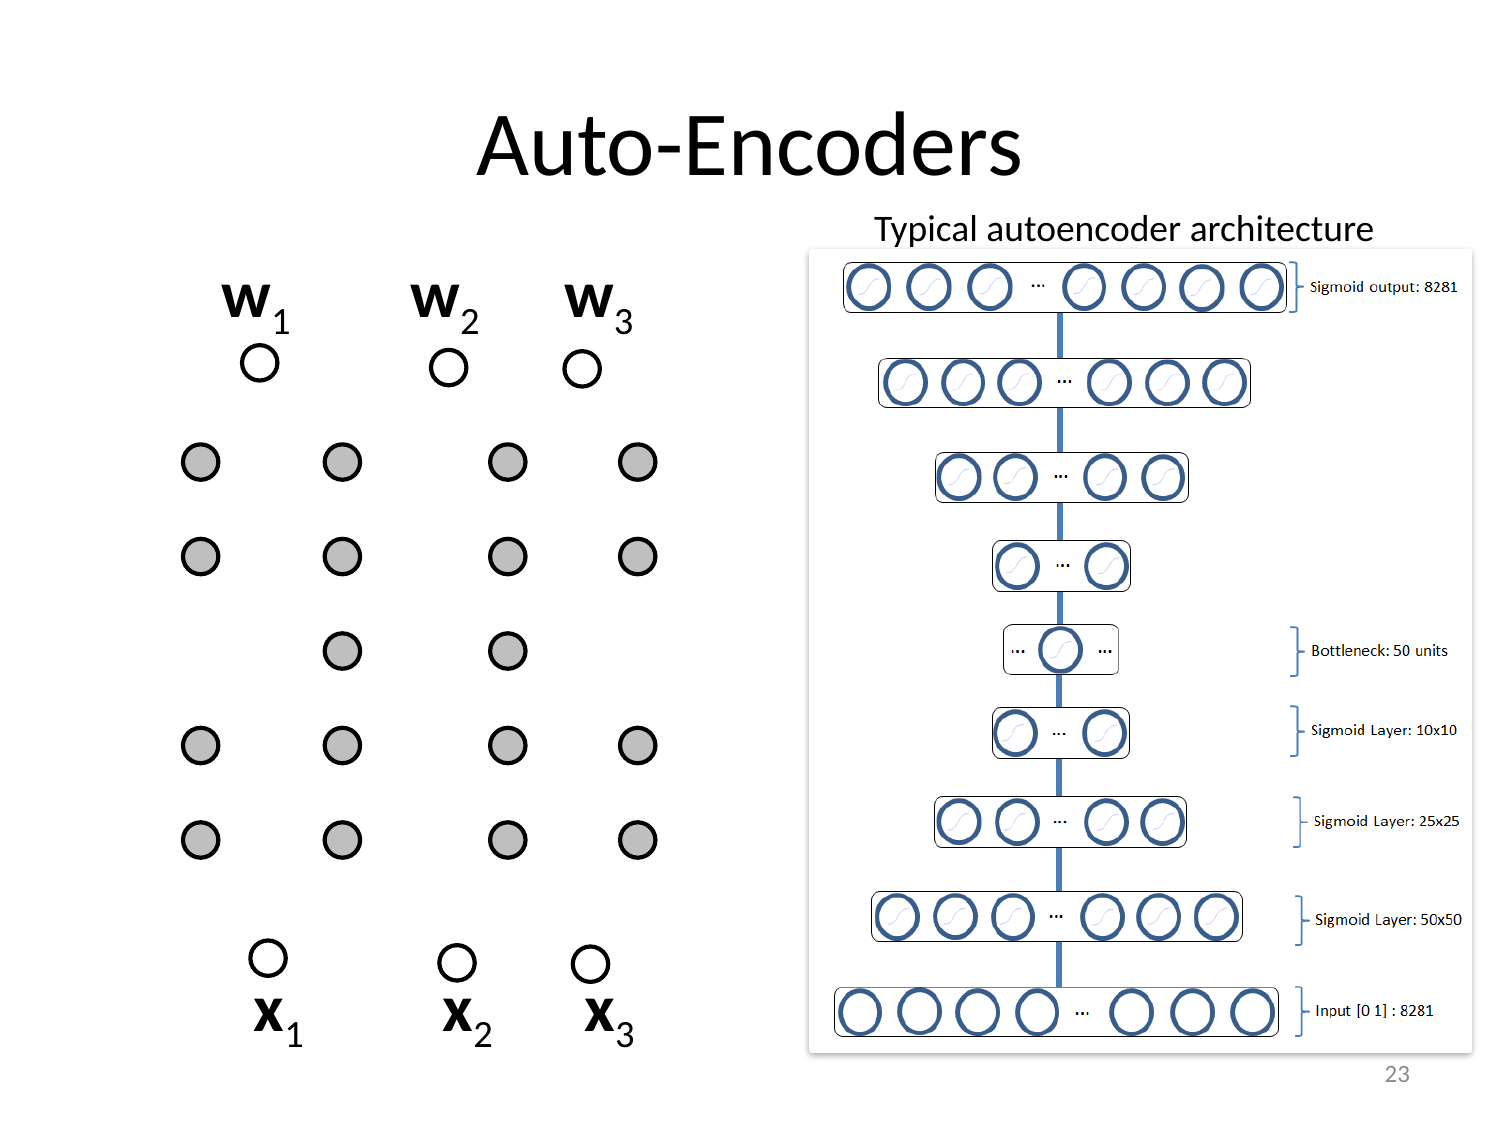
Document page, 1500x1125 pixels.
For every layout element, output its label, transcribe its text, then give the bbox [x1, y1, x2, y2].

text_box x2 [427, 956, 511, 1064]
text_box [488, 631, 528, 671]
text_box [488, 442, 528, 482]
text_box [180, 725, 221, 766]
text_box w1 [206, 243, 337, 350]
text_box [617, 725, 658, 766]
text_box [572, 944, 609, 956]
text_box x1 [238, 956, 322, 1064]
text_box [428, 350, 469, 388]
text_box [562, 350, 602, 389]
text_box Typical autoencoder architecture [859, 196, 1390, 253]
text_box [488, 820, 528, 860]
text_box x3 [569, 956, 652, 1064]
text_box [488, 725, 528, 766]
text_box [322, 725, 363, 766]
text_box w3 [549, 243, 727, 350]
title Auto-Encoders [75, 45, 1425, 233]
text_box [617, 442, 658, 482]
text_box [180, 536, 221, 577]
text_box [617, 820, 658, 860]
text_box [180, 820, 221, 860]
slide_number 23 [1074, 1060, 1425, 1103]
text_box [322, 442, 363, 482]
text_box [438, 943, 476, 956]
text_box [248, 938, 288, 978]
text_box [322, 536, 363, 577]
text_box [617, 536, 658, 577]
text_box [322, 631, 363, 671]
text_box [239, 343, 280, 383]
picture [814, 255, 1467, 1047]
text_box [322, 820, 363, 860]
footer [512, 1042, 988, 1103]
text_box w2 [395, 243, 538, 350]
text_box [180, 442, 221, 482]
text_box [488, 536, 528, 577]
